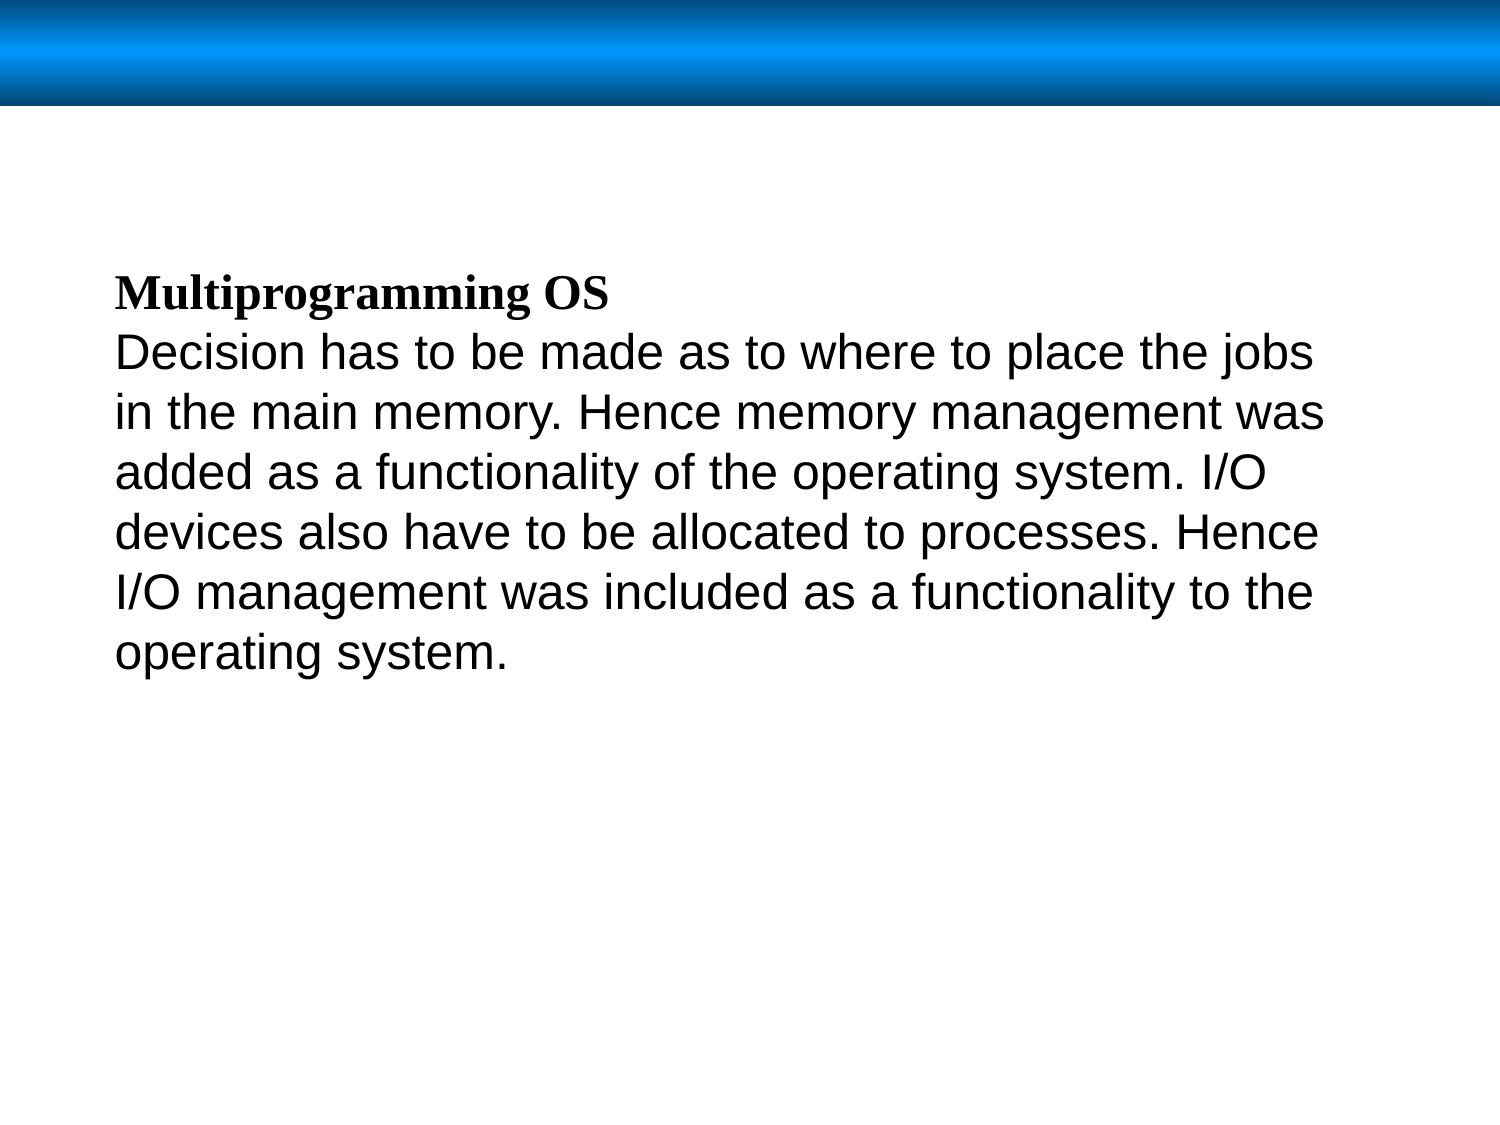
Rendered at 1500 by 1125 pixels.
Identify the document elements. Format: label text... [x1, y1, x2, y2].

text_box Multiprogramming OS Decision has to be made as to where to place the jobs in the main memory. Hence memory management was added as a functionality of the operating system. I/O devices also have to be allocated to processes. Hence I/O management was included as a functionality to the operating system. [99, 251, 1375, 687]
